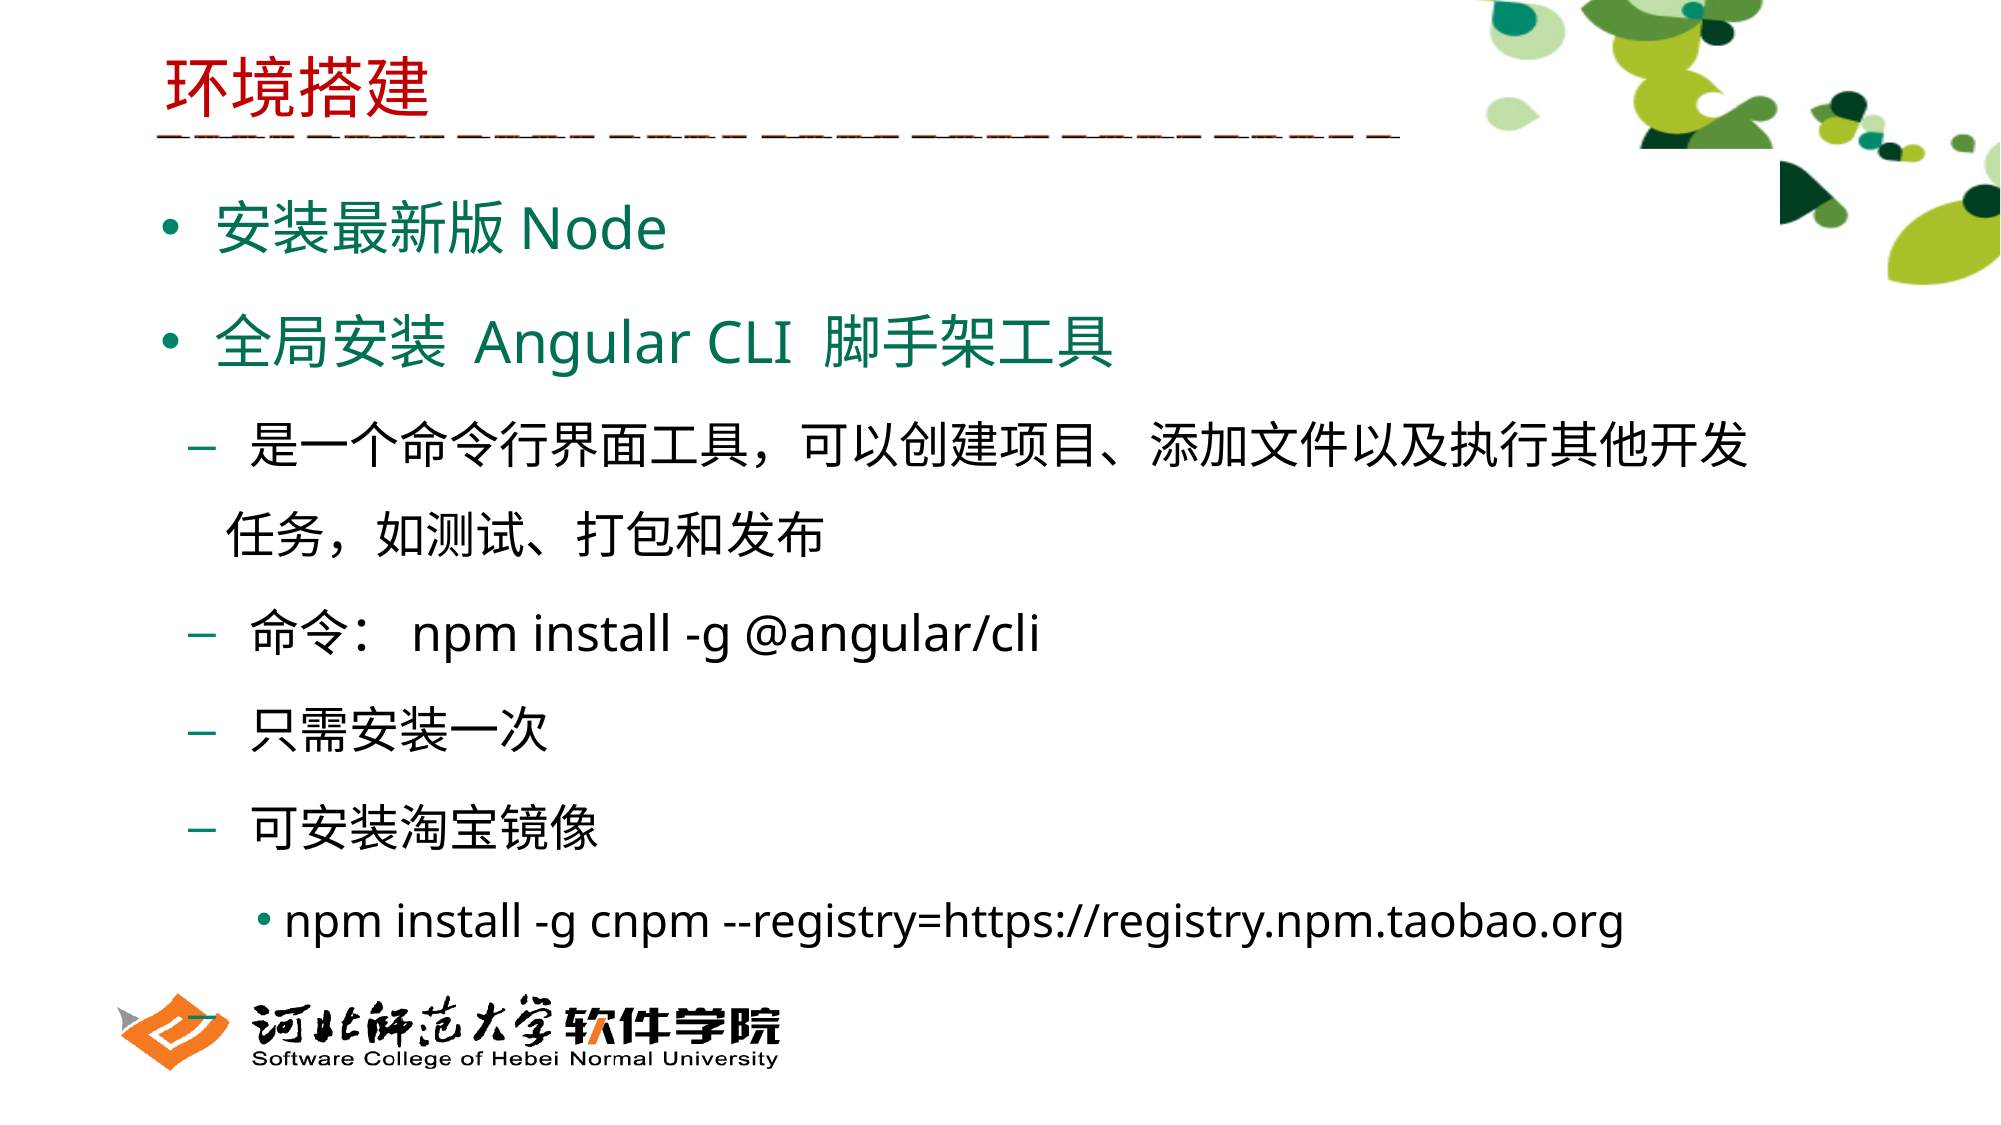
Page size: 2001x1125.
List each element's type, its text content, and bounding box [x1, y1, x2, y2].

list 环境搭建 [149, 38, 1392, 120]
picture [0, 0, 2001, 1125]
list 安装最新版Node 全局安装 Angular CLI 脚手架工具 是一个命令行界面工具，可以创建项目、添加文件以及执行其他开发任务，如测试、打包和发布 命令：npm install -g @angular/cli 只需安装一次 可安装淘宝镜像 npm install -g cnpm --registry=https://registry.npm.taobao.org [113, 148, 1780, 965]
